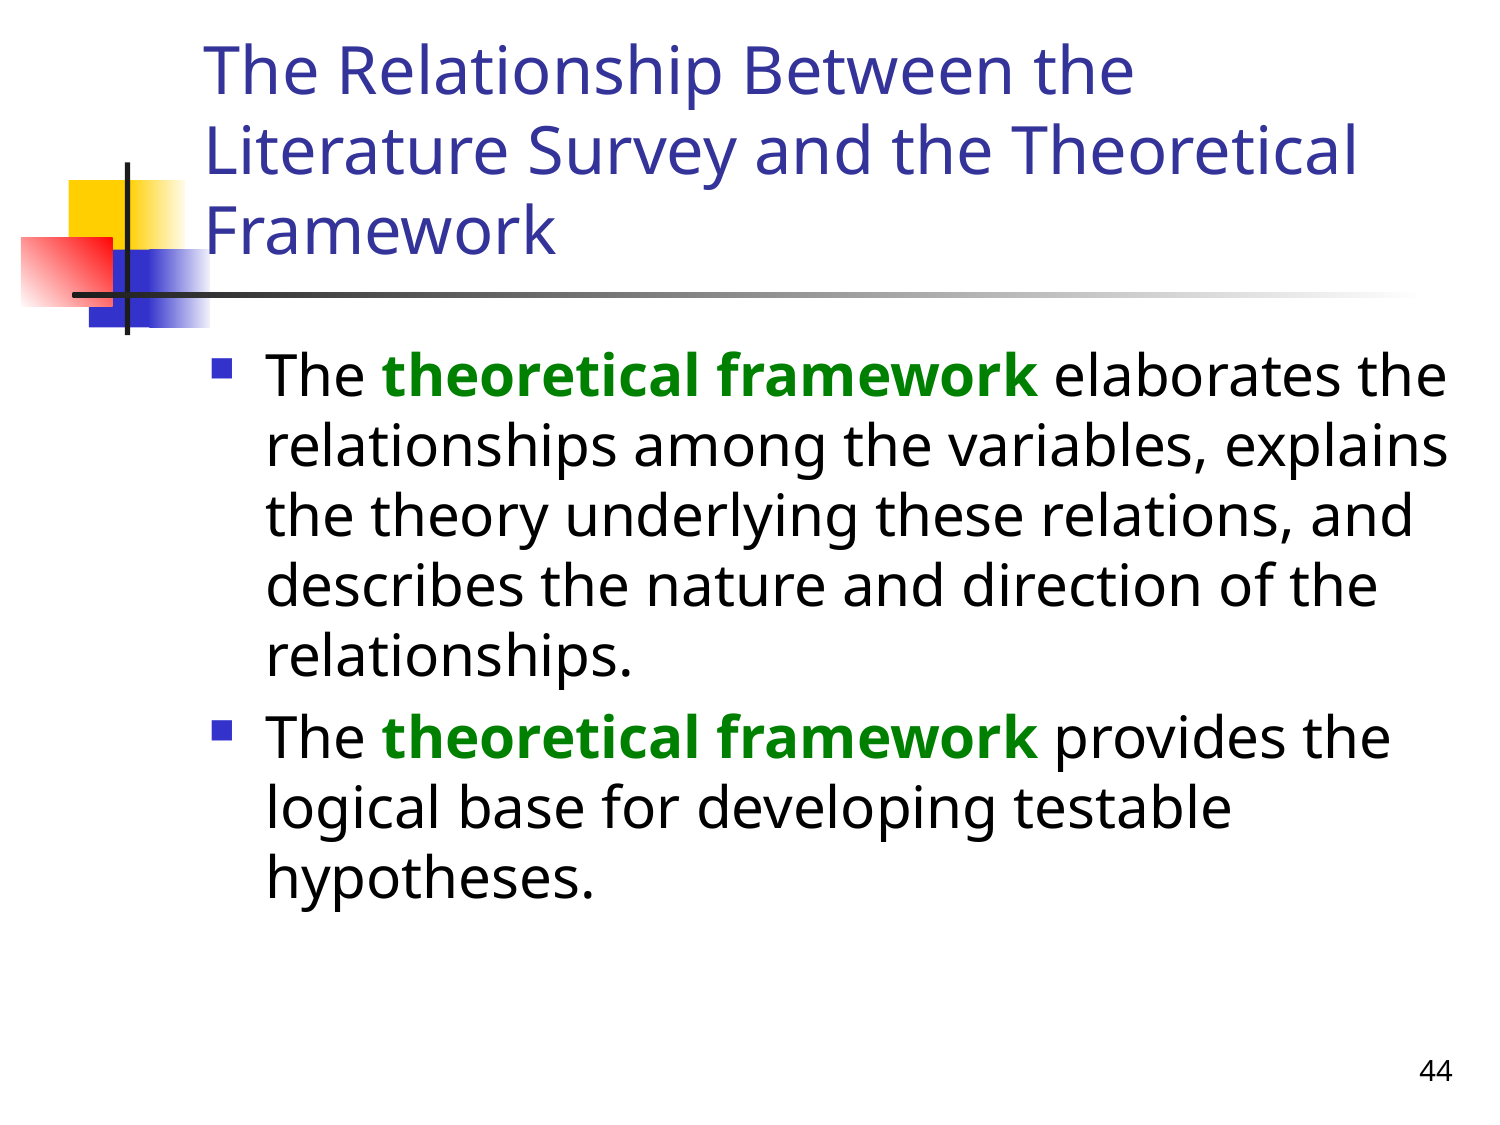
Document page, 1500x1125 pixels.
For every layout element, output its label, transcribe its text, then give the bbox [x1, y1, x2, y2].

title The Relationship Between the Literature Survey and the Theoretical Framework [188, 35, 1468, 275]
slide_number 44 [1154, 1023, 1468, 1100]
list The theoretical framework elaborates the relationships among the variables, explains the theory underlying these relations, and describes the nature and direction of the relationships. The theoretical framework provides the logical base for developing testable hypotheses. [193, 331, 1469, 1006]
